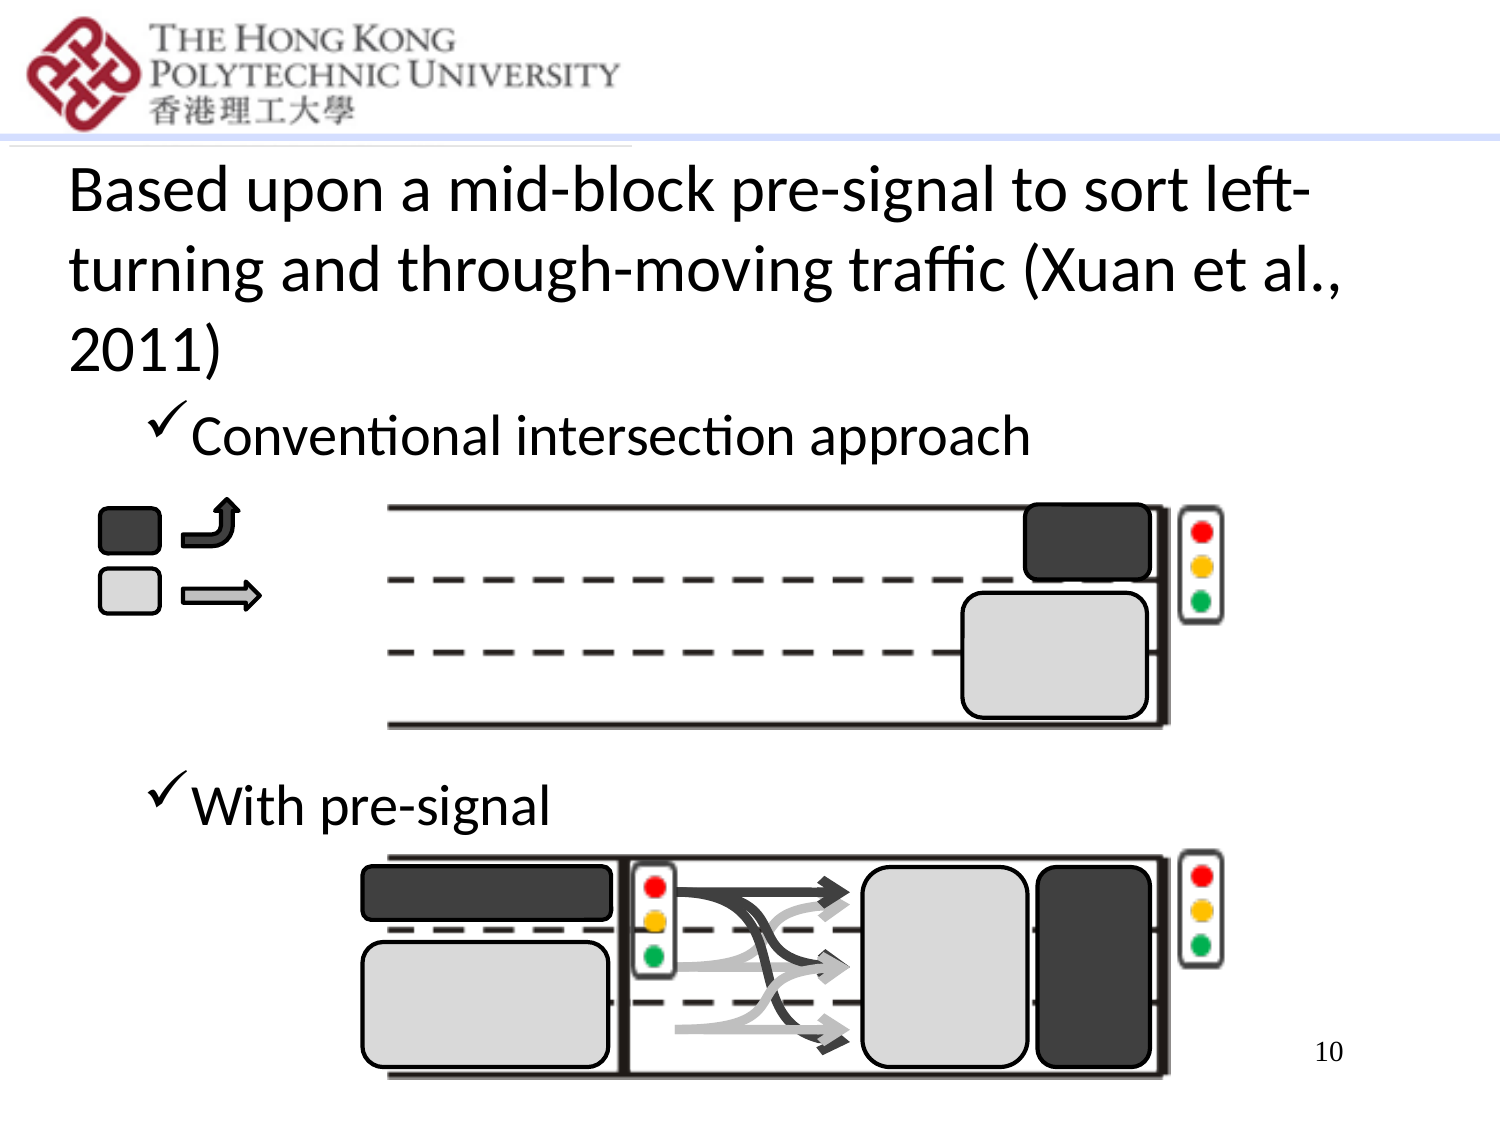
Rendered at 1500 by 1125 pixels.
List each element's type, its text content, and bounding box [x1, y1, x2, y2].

picture [9, 141, 53, 149]
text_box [674, 1038, 851, 1043]
picture [387, 504, 1171, 730]
picture [1176, 847, 1227, 974]
text_box [180, 496, 241, 549]
picture [387, 854, 1171, 1080]
picture [9, 0, 632, 133]
text_box [180, 579, 262, 612]
text_box Based upon a mid-block pre-signal to sort left-turning and through-moving traffic (Xuan et al., 2011) Conventional intersection approach With pre-signal [53, 137, 1400, 941]
text_box [360, 940, 382, 1070]
text_box [360, 864, 382, 922]
text_box [97, 506, 162, 556]
picture [1176, 503, 1227, 629]
text_box [97, 566, 162, 616]
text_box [685, 891, 851, 966]
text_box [674, 966, 851, 1030]
